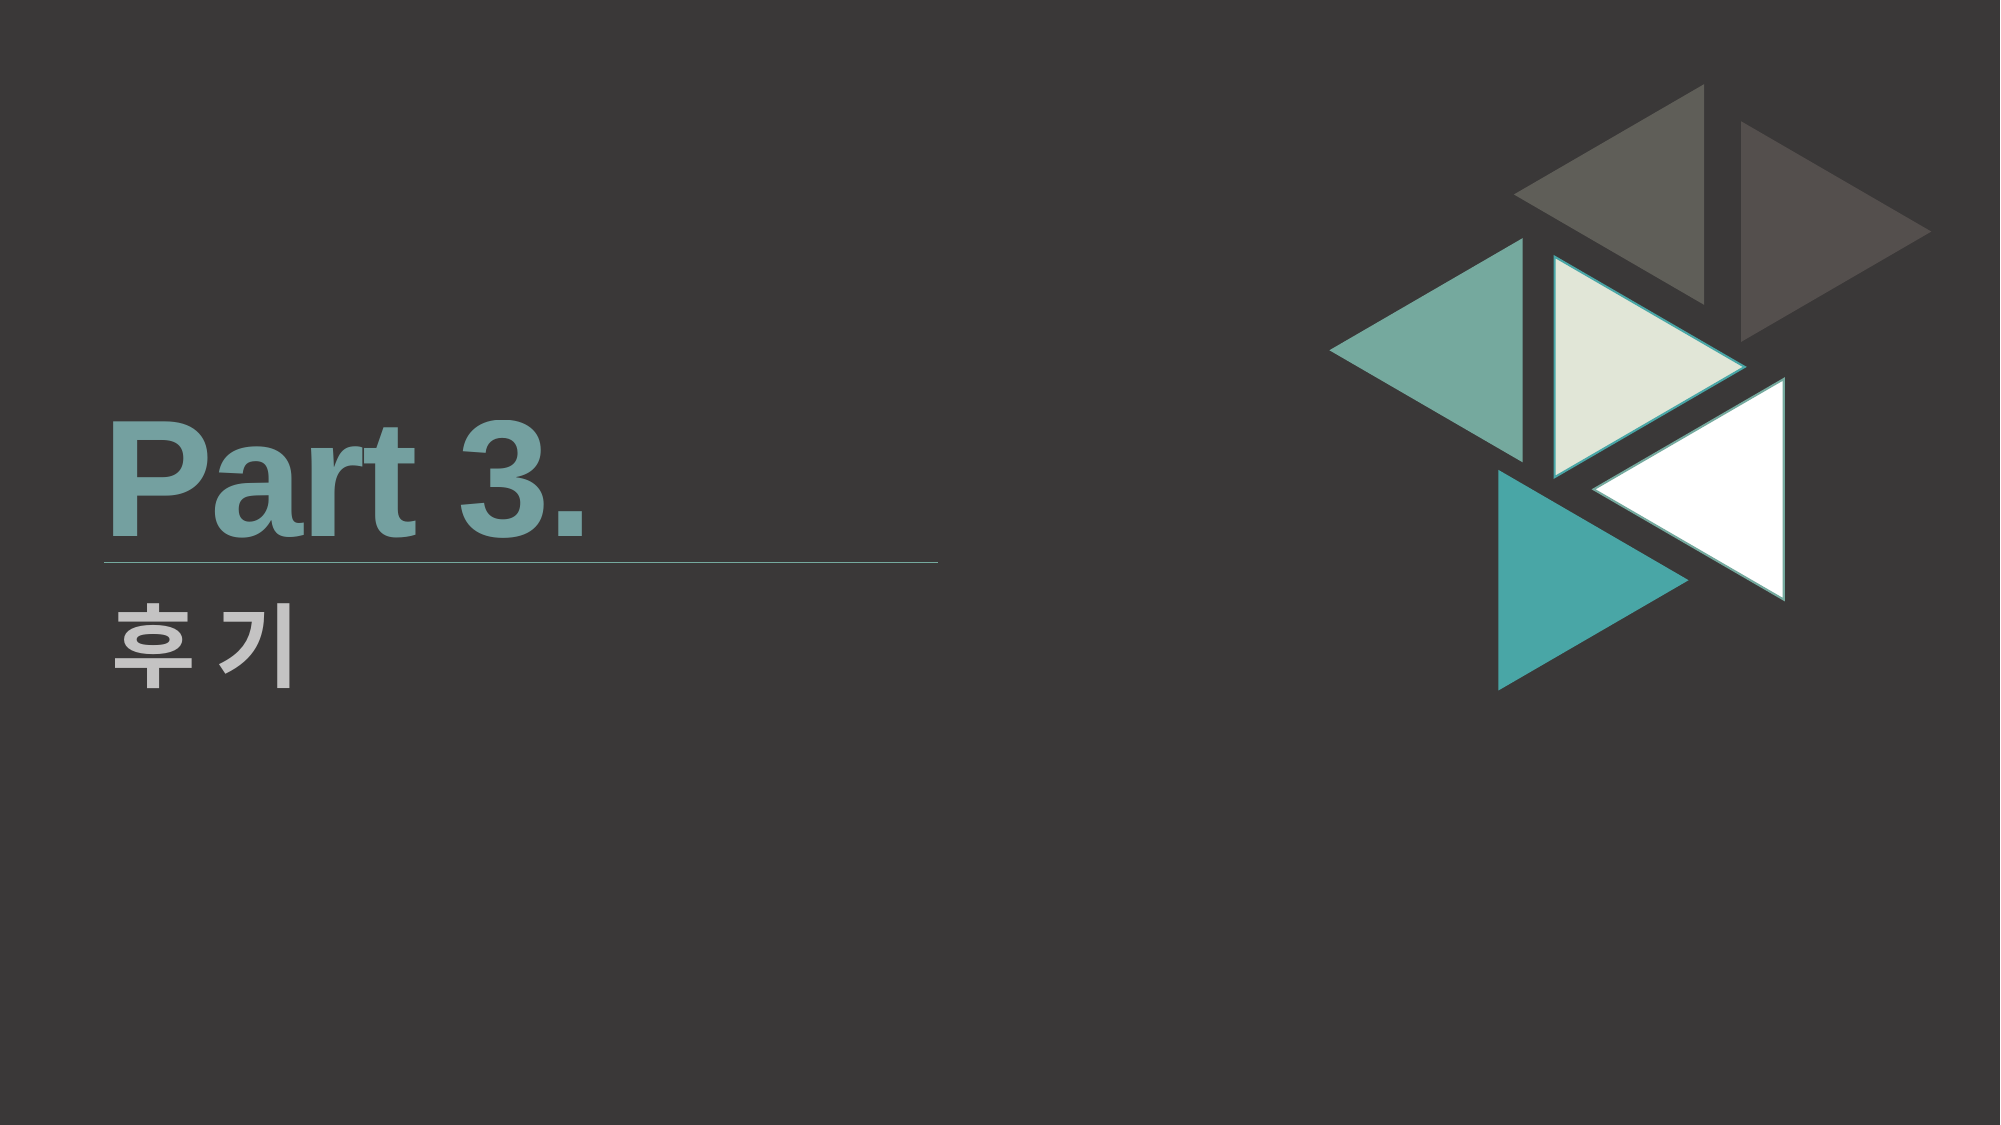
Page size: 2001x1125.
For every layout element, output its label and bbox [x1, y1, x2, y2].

text_box [86, 362, 938, 705]
text_box [1331, 84, 1932, 691]
